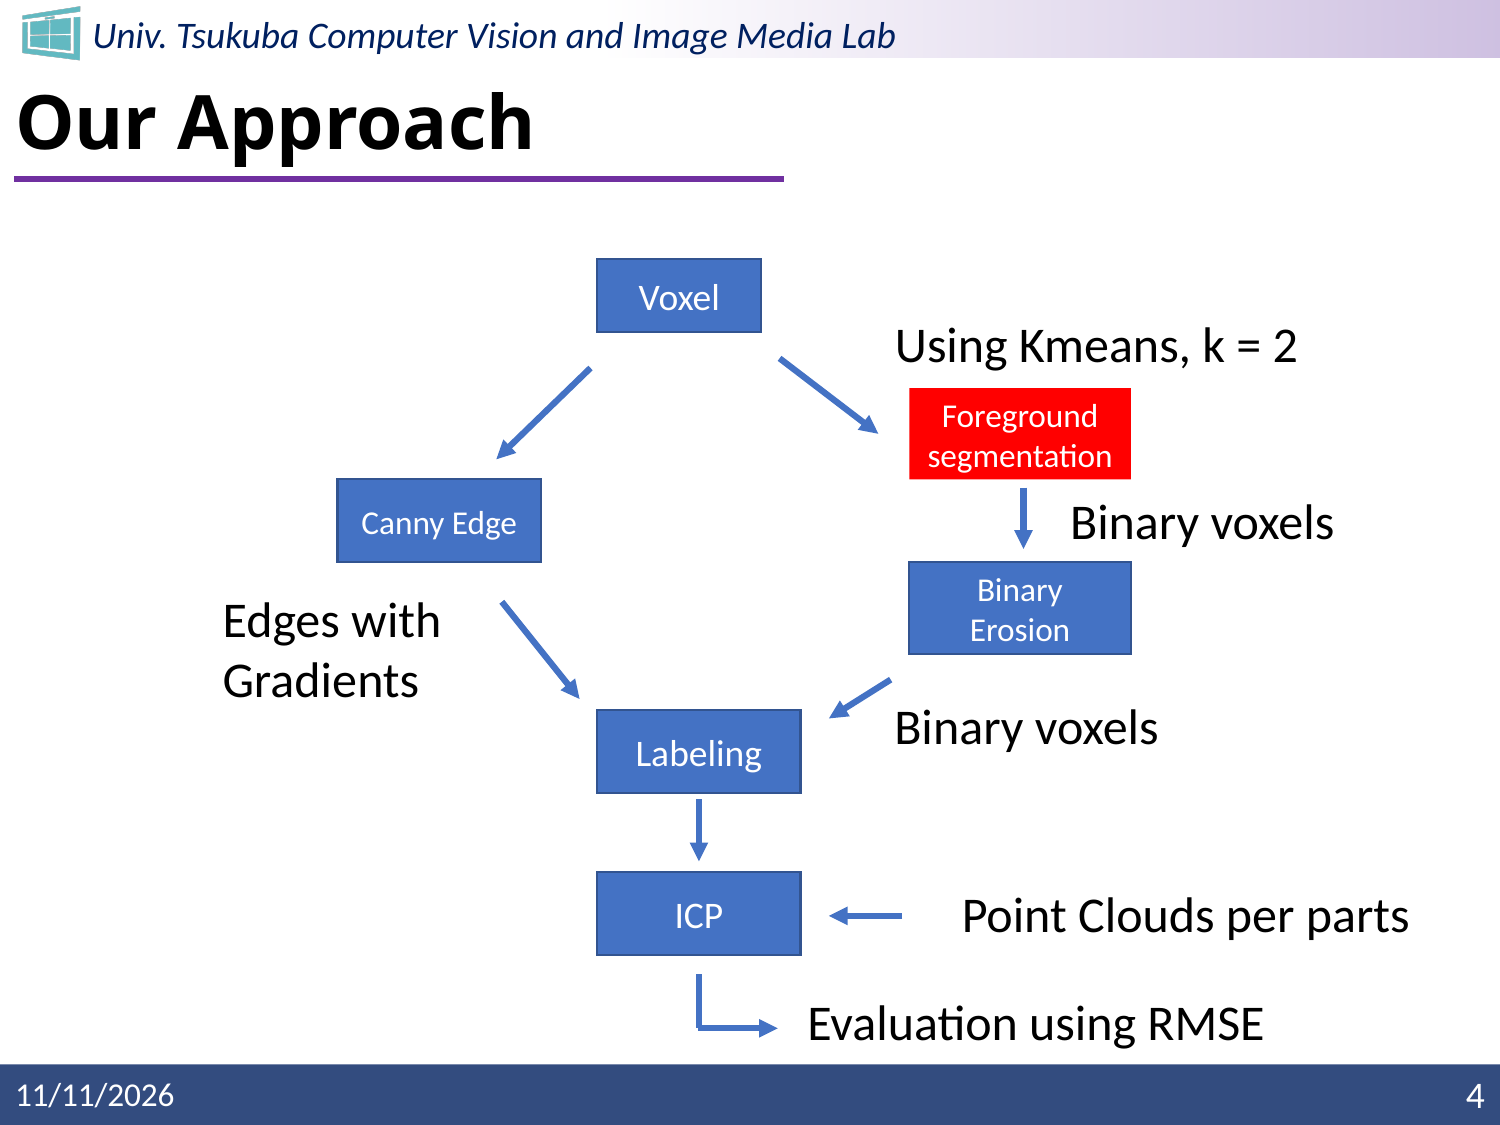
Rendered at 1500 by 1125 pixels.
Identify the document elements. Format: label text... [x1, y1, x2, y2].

text_box Binary Erosion [908, 561, 1132, 655]
text_box Evaluation using RMSE [792, 982, 1292, 1058]
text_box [501, 601, 580, 699]
text_box Labeling [596, 709, 802, 794]
picture [14, 0, 91, 71]
text_box Binary voxels [879, 687, 1174, 762]
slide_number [0, 1063, 338, 1124]
text_box Foreground segmentation [908, 387, 1132, 480]
text_box ICP [596, 871, 802, 956]
title Our Approach [0, 71, 1294, 180]
text_box Binary voxels [1055, 482, 1350, 557]
text_box Voxel [596, 258, 762, 333]
text_box Canny Edge [336, 478, 542, 563]
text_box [828, 679, 891, 719]
text_box Point Clouds per parts [947, 875, 1425, 951]
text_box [779, 358, 879, 434]
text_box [496, 367, 591, 460]
text_box Edges with Gradients [207, 579, 468, 715]
text_box Using Kmeans, k = 2 [880, 305, 1314, 380]
